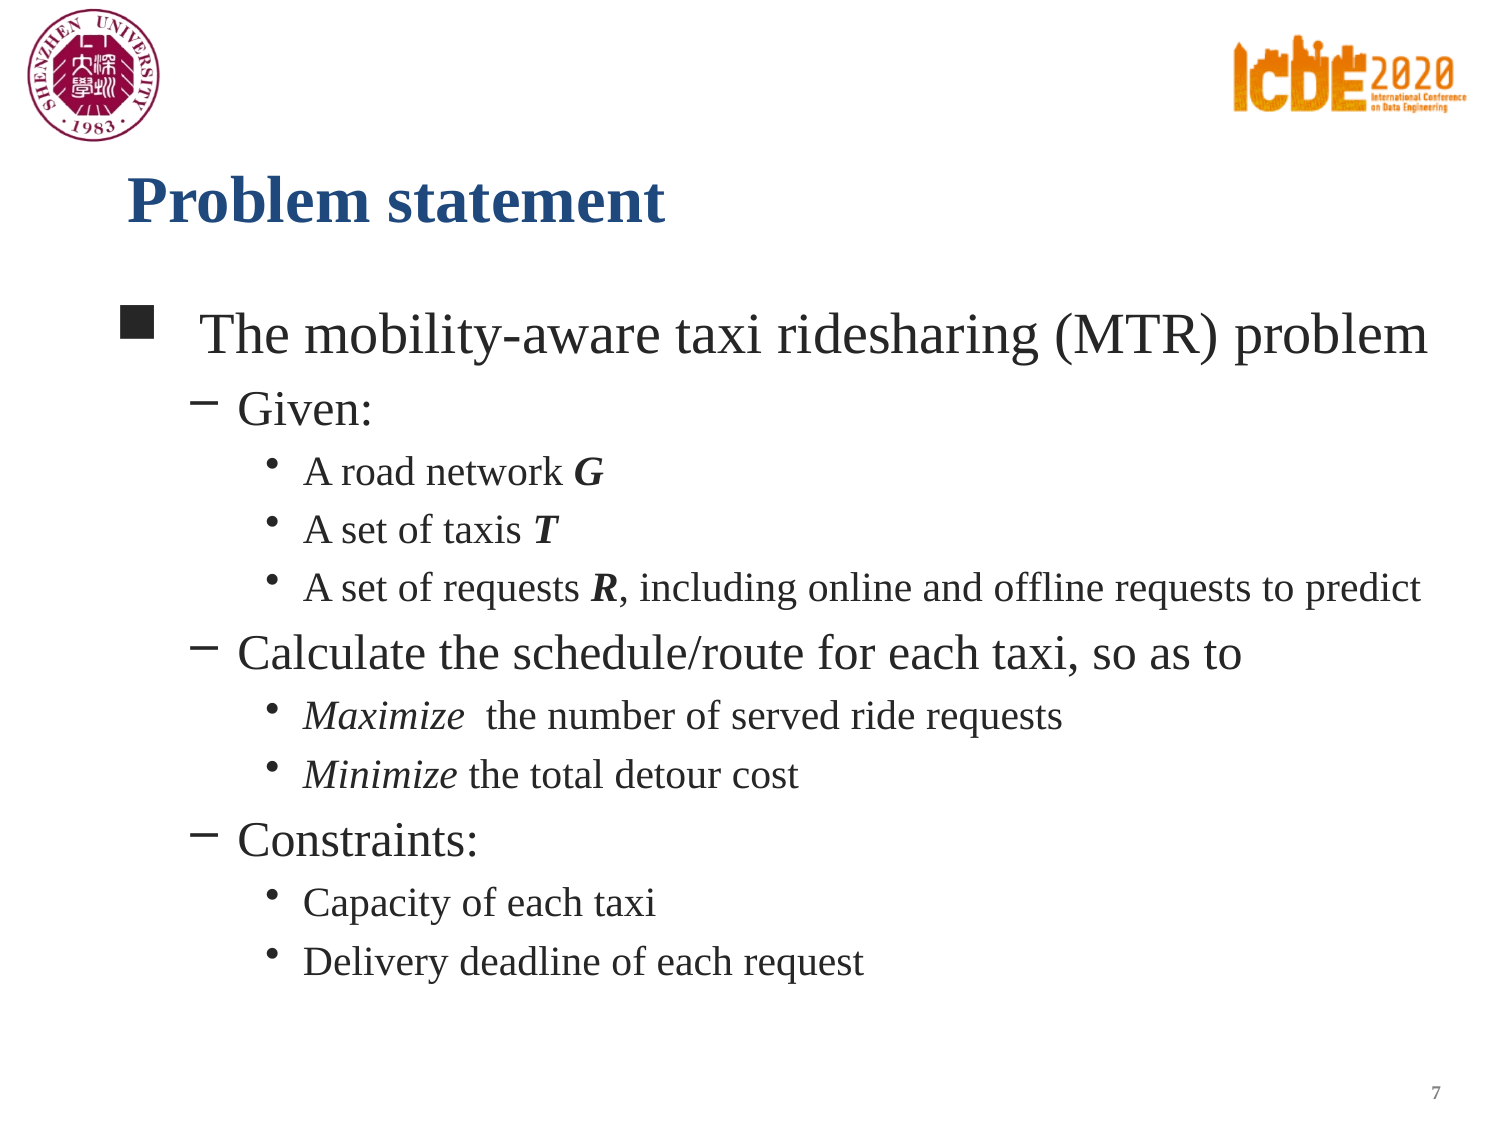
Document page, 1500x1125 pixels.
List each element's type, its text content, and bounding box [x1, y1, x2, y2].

slide_number 7 [1318, 1071, 1457, 1125]
list The mobility-aware taxi ridesharing (MTR) problem Given: A road network G A set of taxis T A set of requests R, including online and offline requests to predict Calculate the schedule/route for each taxi, so as to Maximize the number of served ride requests Minimize the total detour cost Constraints: Capacity of each taxi Delivery deadline of each request [100, 287, 1457, 1071]
picture [14, 0, 177, 151]
title Problem statement [112, 101, 1500, 290]
picture [1222, 19, 1483, 101]
